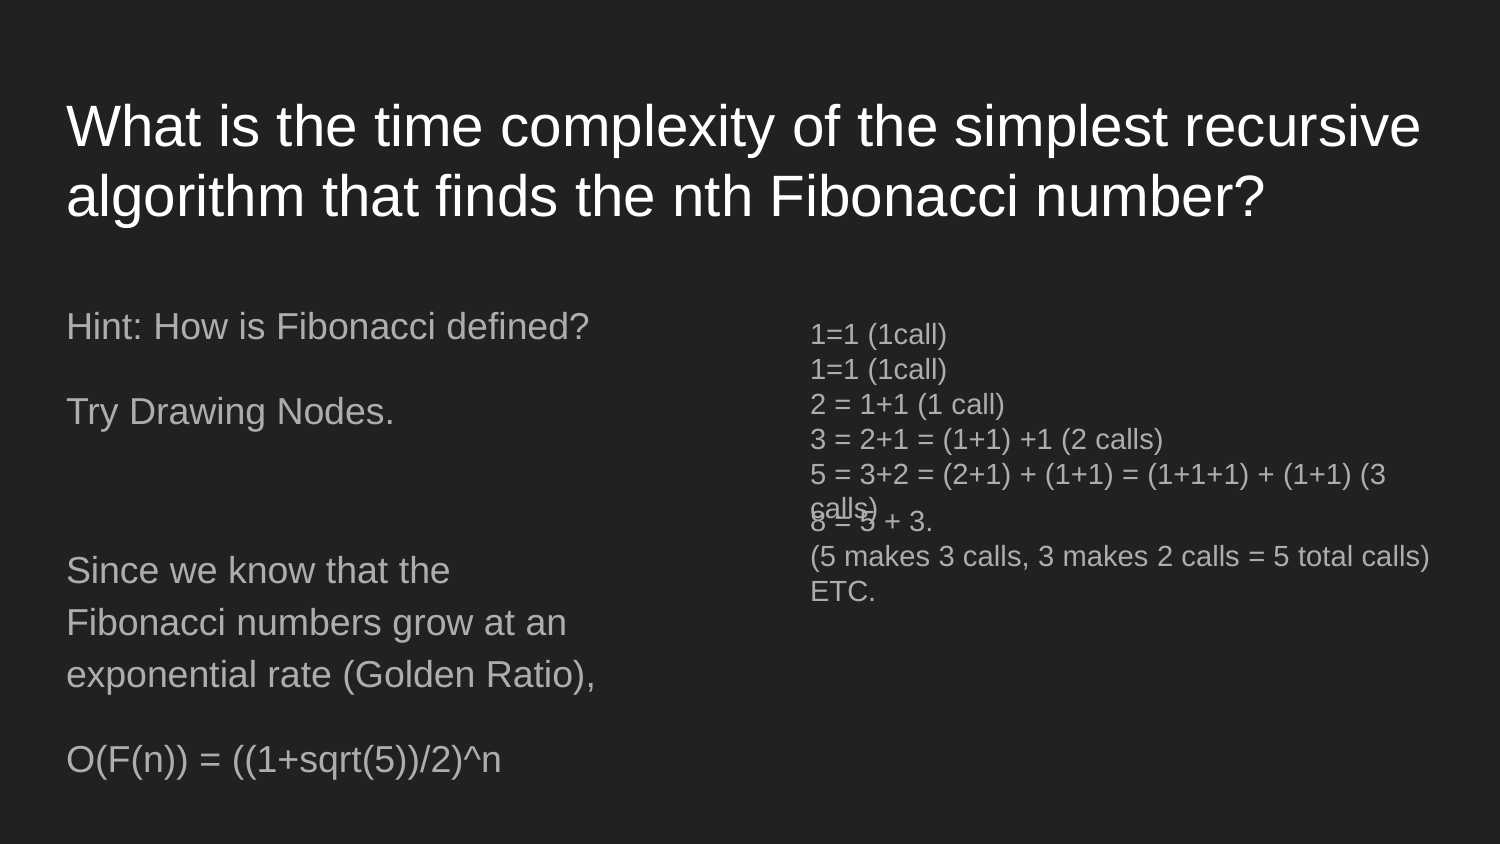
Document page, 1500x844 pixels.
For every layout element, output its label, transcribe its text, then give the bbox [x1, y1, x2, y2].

title What is the time complexity of the simplest recursive algorithm that finds the nth Fibonacci number? [51, 72, 1449, 167]
text_box 1=1 (1call) 1=1 (1call) 2 = 1+1 (1 call) 3 = 2+1 = (1+1) +1 (2 calls) 5 = 3+2 = (2+1) + (1+1) = (1+1+1) + (1+1) (3 calls) [795, 300, 1477, 487]
list Hint: How is Fibonacci defined? Try Drawing Nodes. [51, 280, 624, 447]
text_box 8 = 5 + 3. (5 makes 3 calls, 3 makes 2 calls = 5 total calls) ETC. [795, 487, 1477, 620]
list Since we know that the Fibonacci numbers grow at an exponential rate (Golden Ratio), O(F(n)) = ((1+sqrt(5))/2)^n [51, 524, 624, 797]
